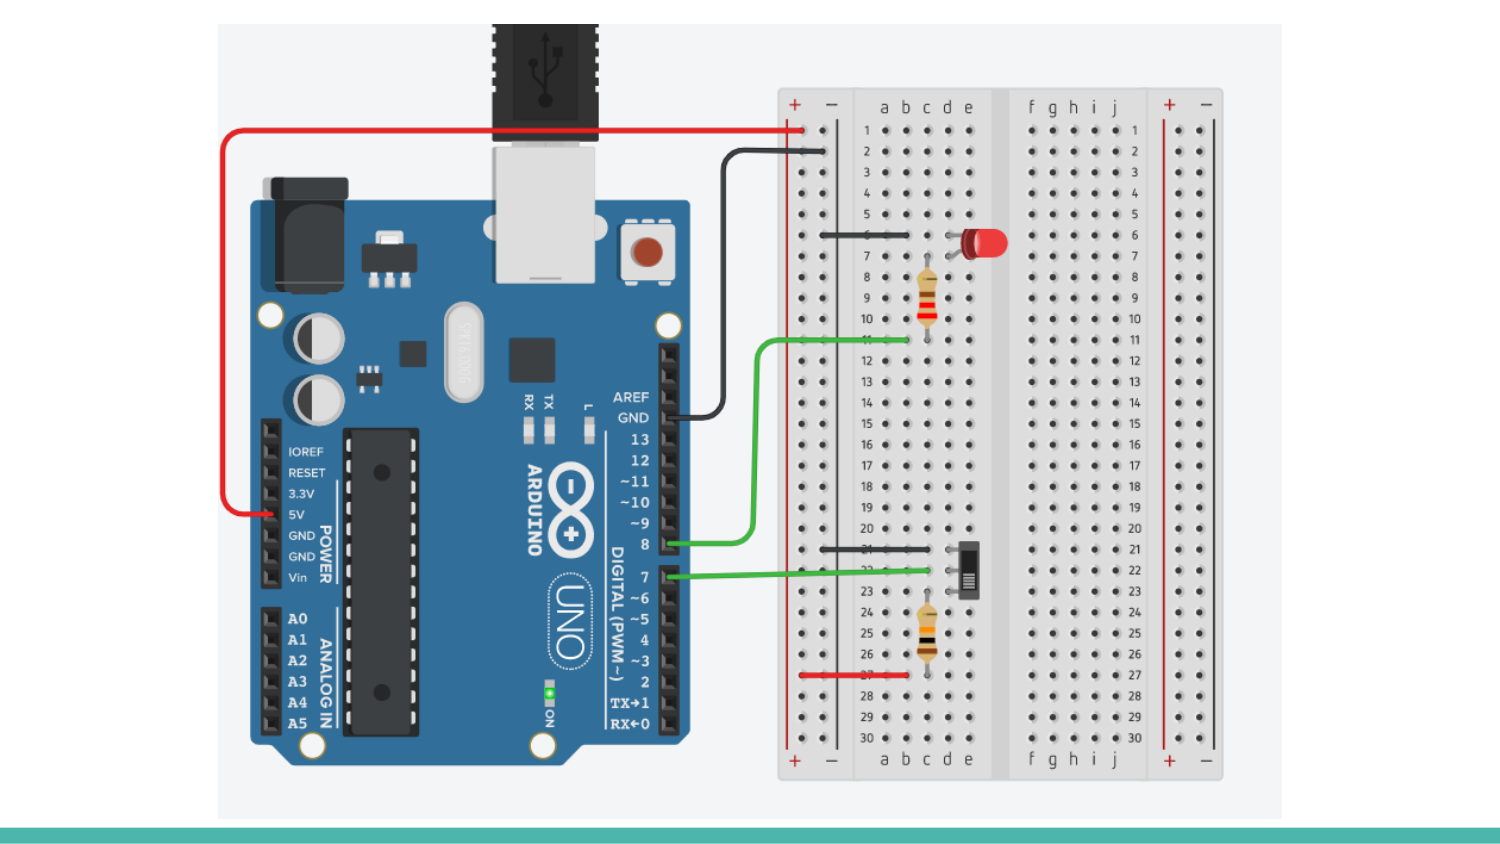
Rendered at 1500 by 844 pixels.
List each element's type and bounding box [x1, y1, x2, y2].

picture [217, 24, 1283, 819]
